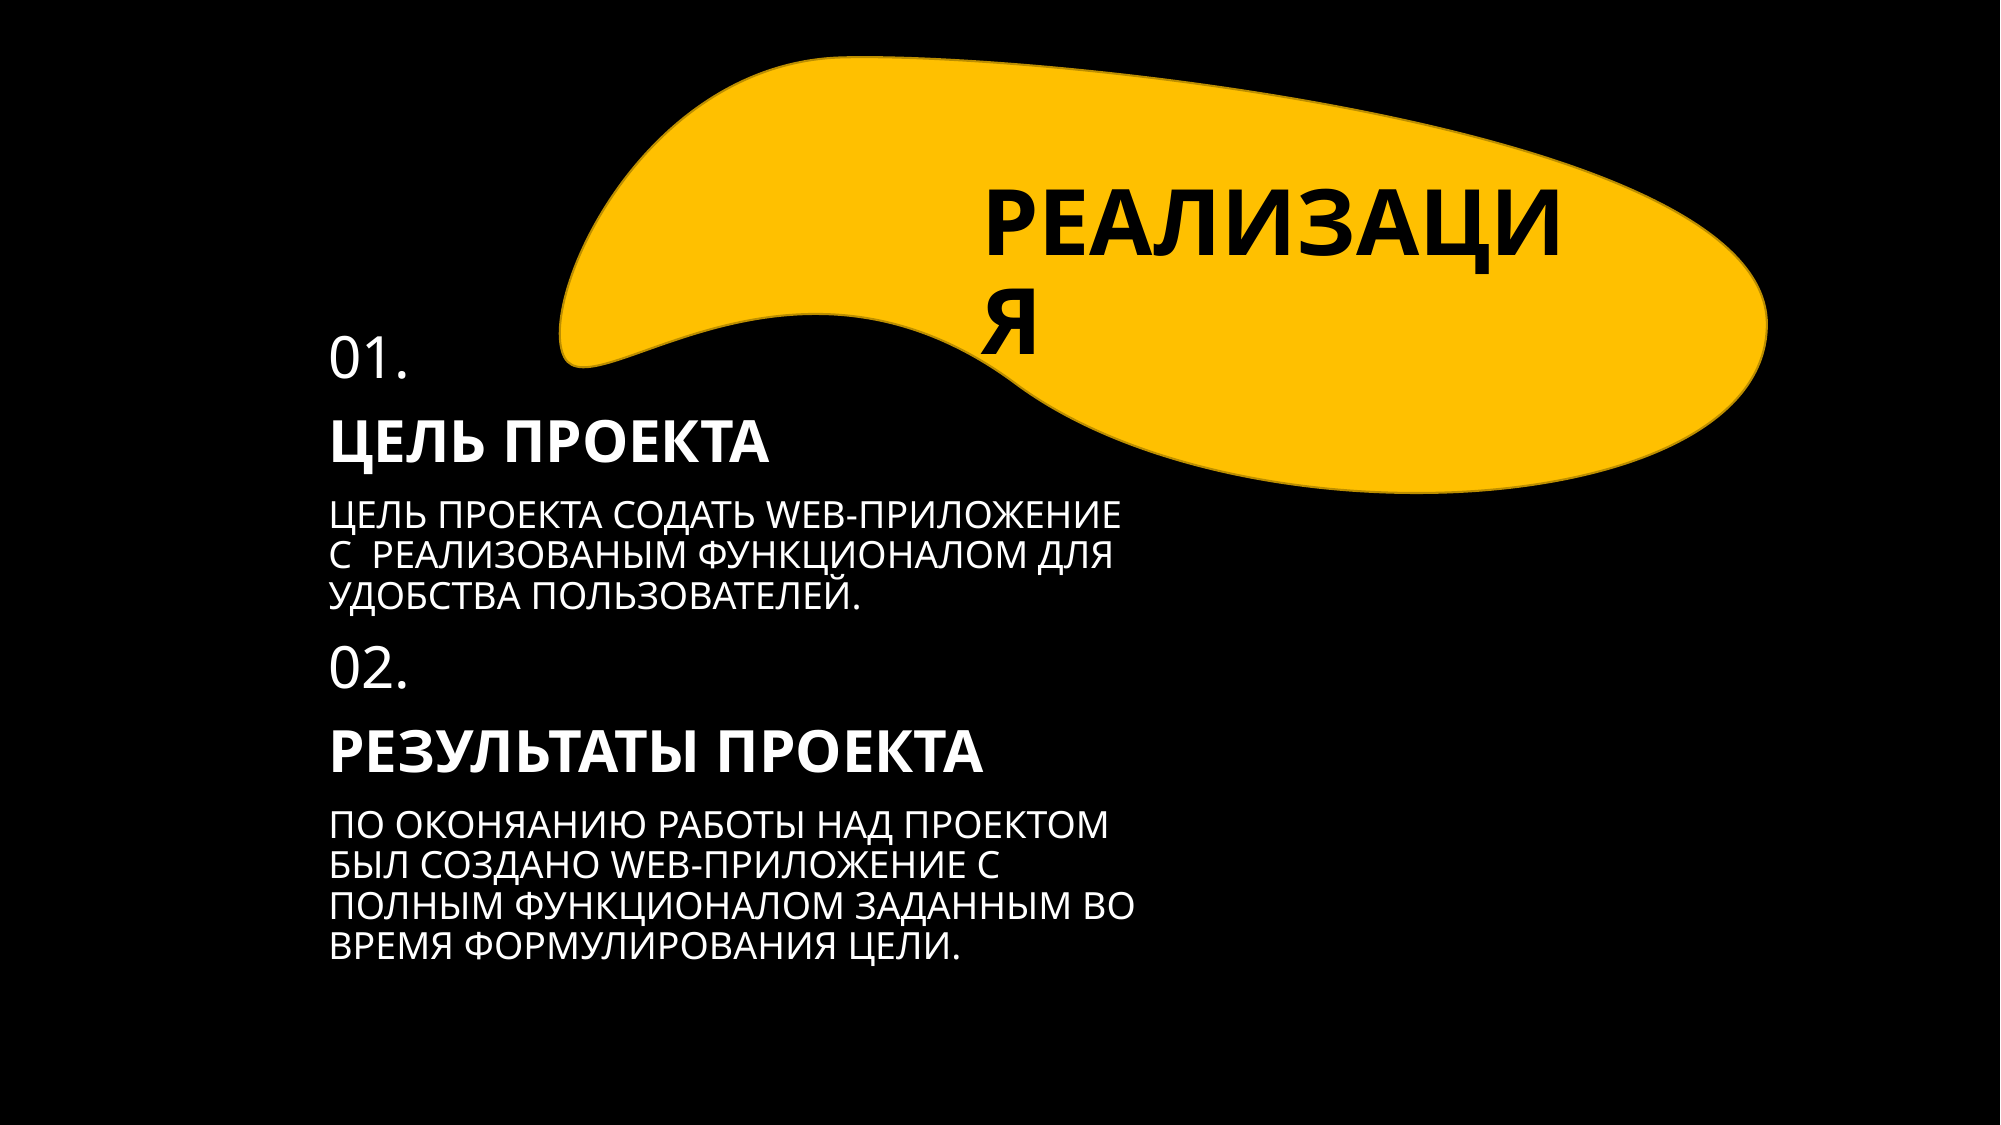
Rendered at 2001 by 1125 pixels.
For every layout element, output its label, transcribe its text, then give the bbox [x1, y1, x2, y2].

text_box [559, 56, 1575, 320]
list 01. ЦЕЛЬ ПРОЕКТА ЦЕЛЬ ПРОЕКТА СОДАТЬ WEB-ПРИЛОЖЕНИЕ С РЕАЛИЗОВАНЫМ ФУНКЦИОНАЛОМ ДЛЯ УДОБСТВА ПОЛЬЗОВАТЕЛЕЙ. 02. РЕЗУЛЬТАТЫ ПРОЕКТА ПО ОКОНЯАНИЮ РАБОТЫ НАД ПРОЕКТОМ БЫЛ СОЗДАНО WEB-ПРИЛОЖЕНИЕ С ПОЛНЫМ ФУНКЦИОНАЛОМ ЗАДАННЫМ ВО ВРЕМЯ ФОРМУЛИРОВАНИЯ ЦЕЛИ. [313, 320, 1164, 1087]
title РЕАЛИЗАЦИЯ [966, 166, 1615, 384]
text_box [1164, 181, 1768, 495]
